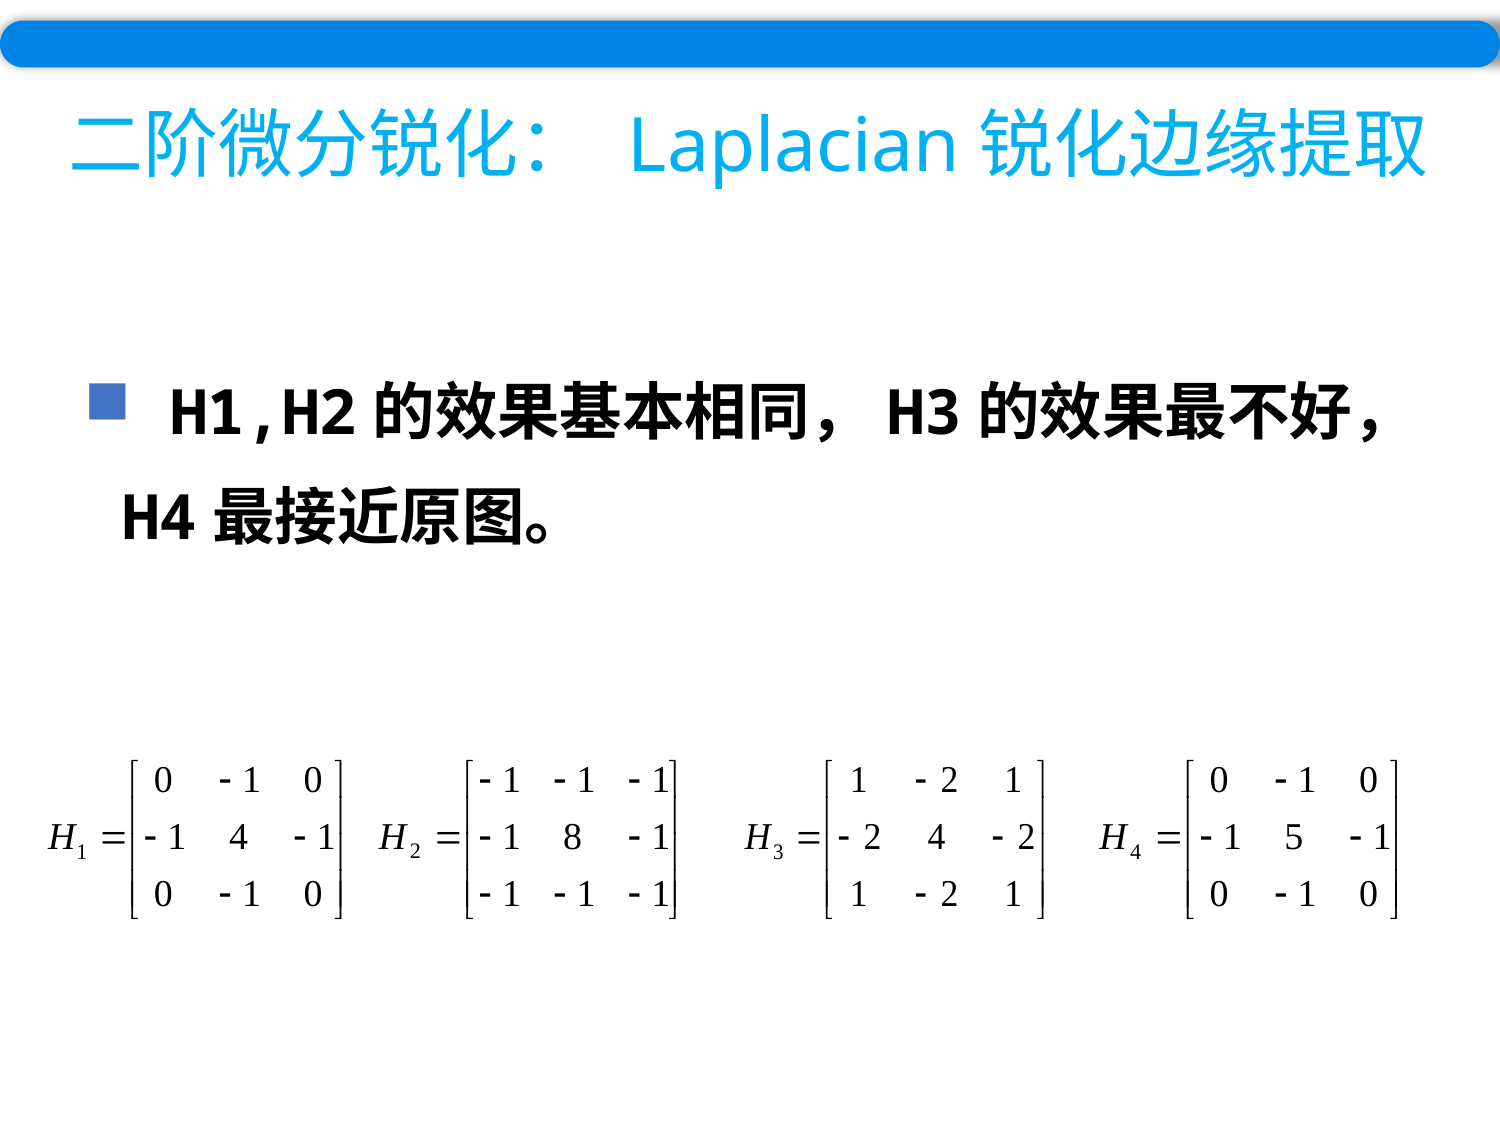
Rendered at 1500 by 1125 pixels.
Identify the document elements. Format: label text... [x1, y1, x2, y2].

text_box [372, 751, 692, 929]
title 二阶微分锐化： Laplacian锐化边缘提取 [53, 77, 1500, 257]
list H1,H2的效果基本相同，H3的效果最不好，H4最接近原图。 [69, 238, 1404, 724]
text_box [738, 751, 1058, 929]
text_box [41, 751, 355, 929]
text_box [1092, 751, 1413, 929]
text_box [0, 19, 1500, 69]
